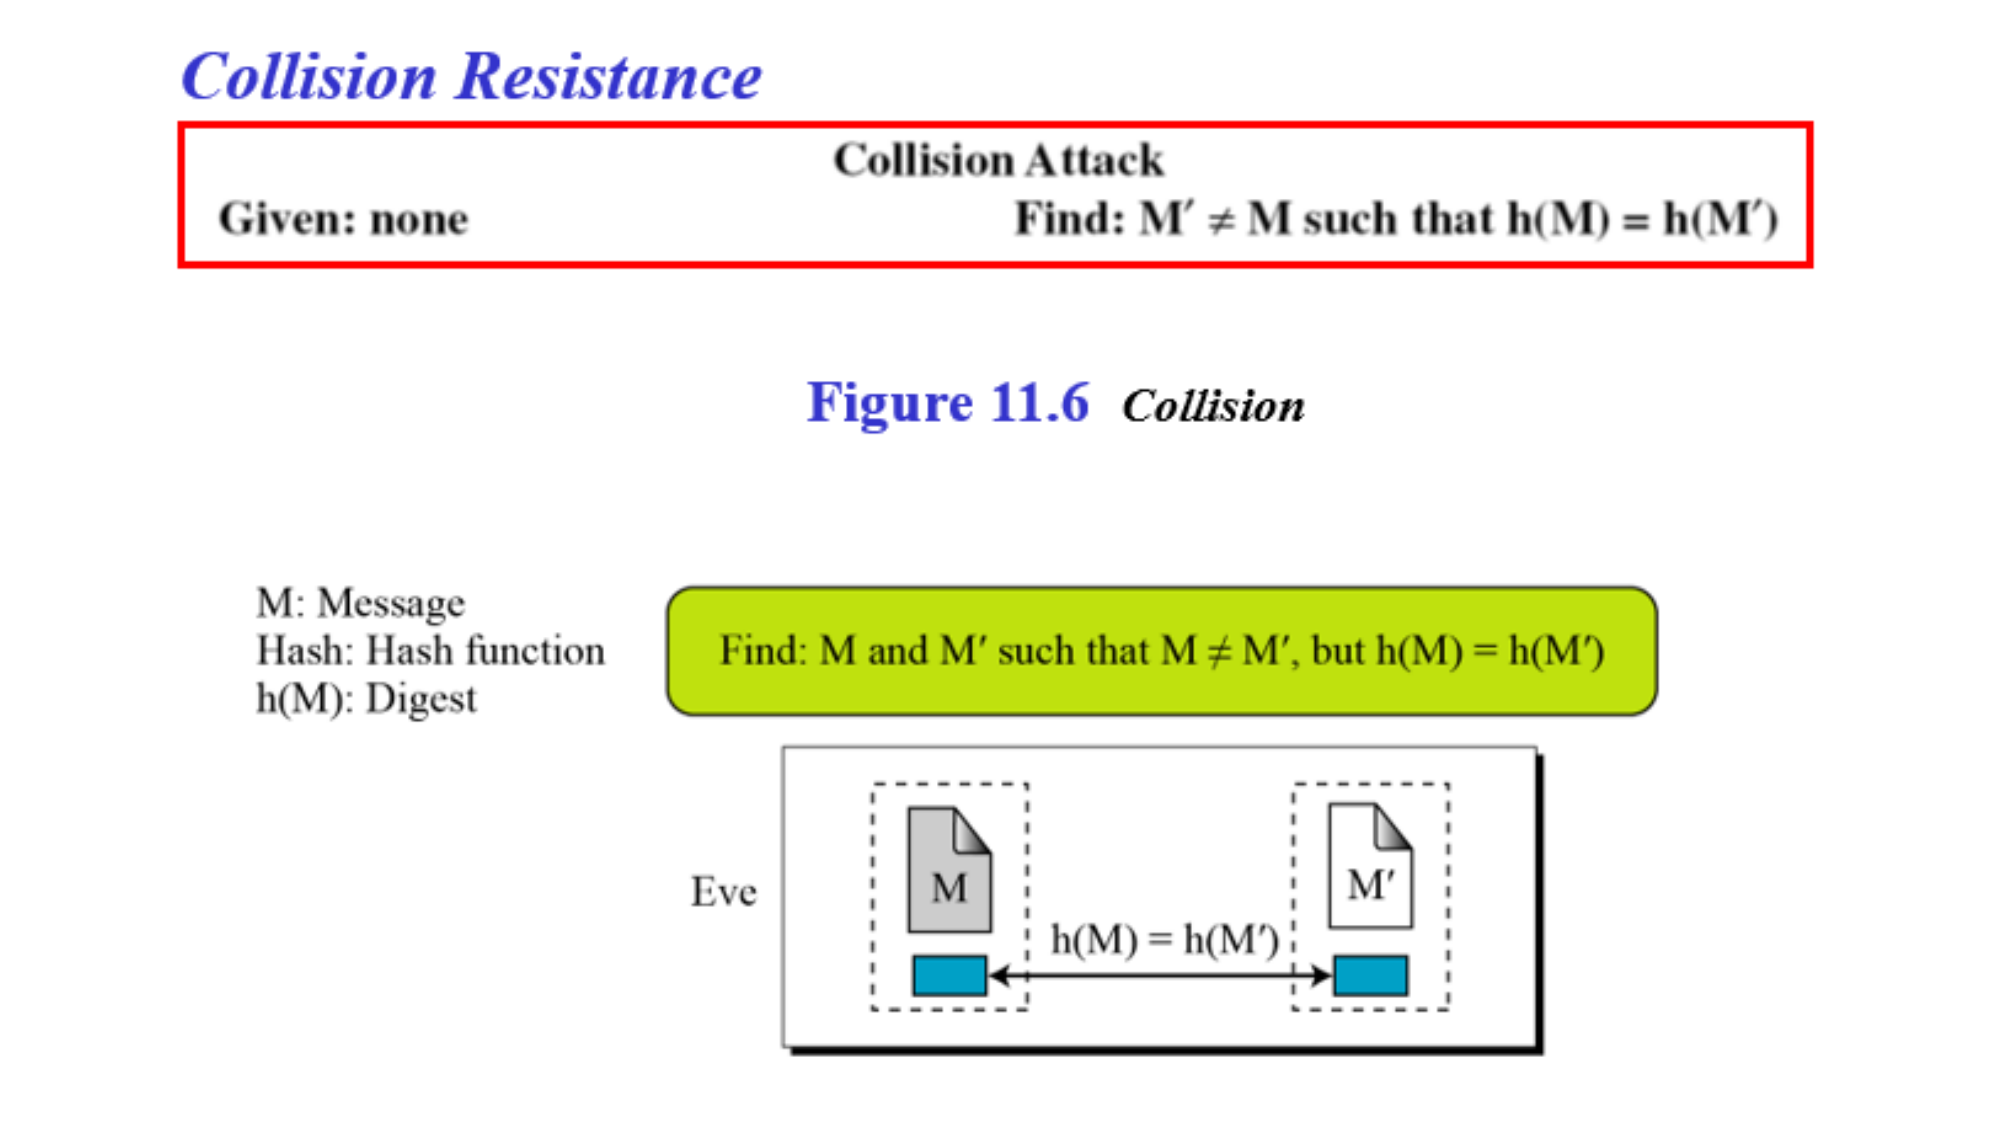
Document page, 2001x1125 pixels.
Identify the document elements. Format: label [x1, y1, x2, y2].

list [161, 38, 1839, 1079]
